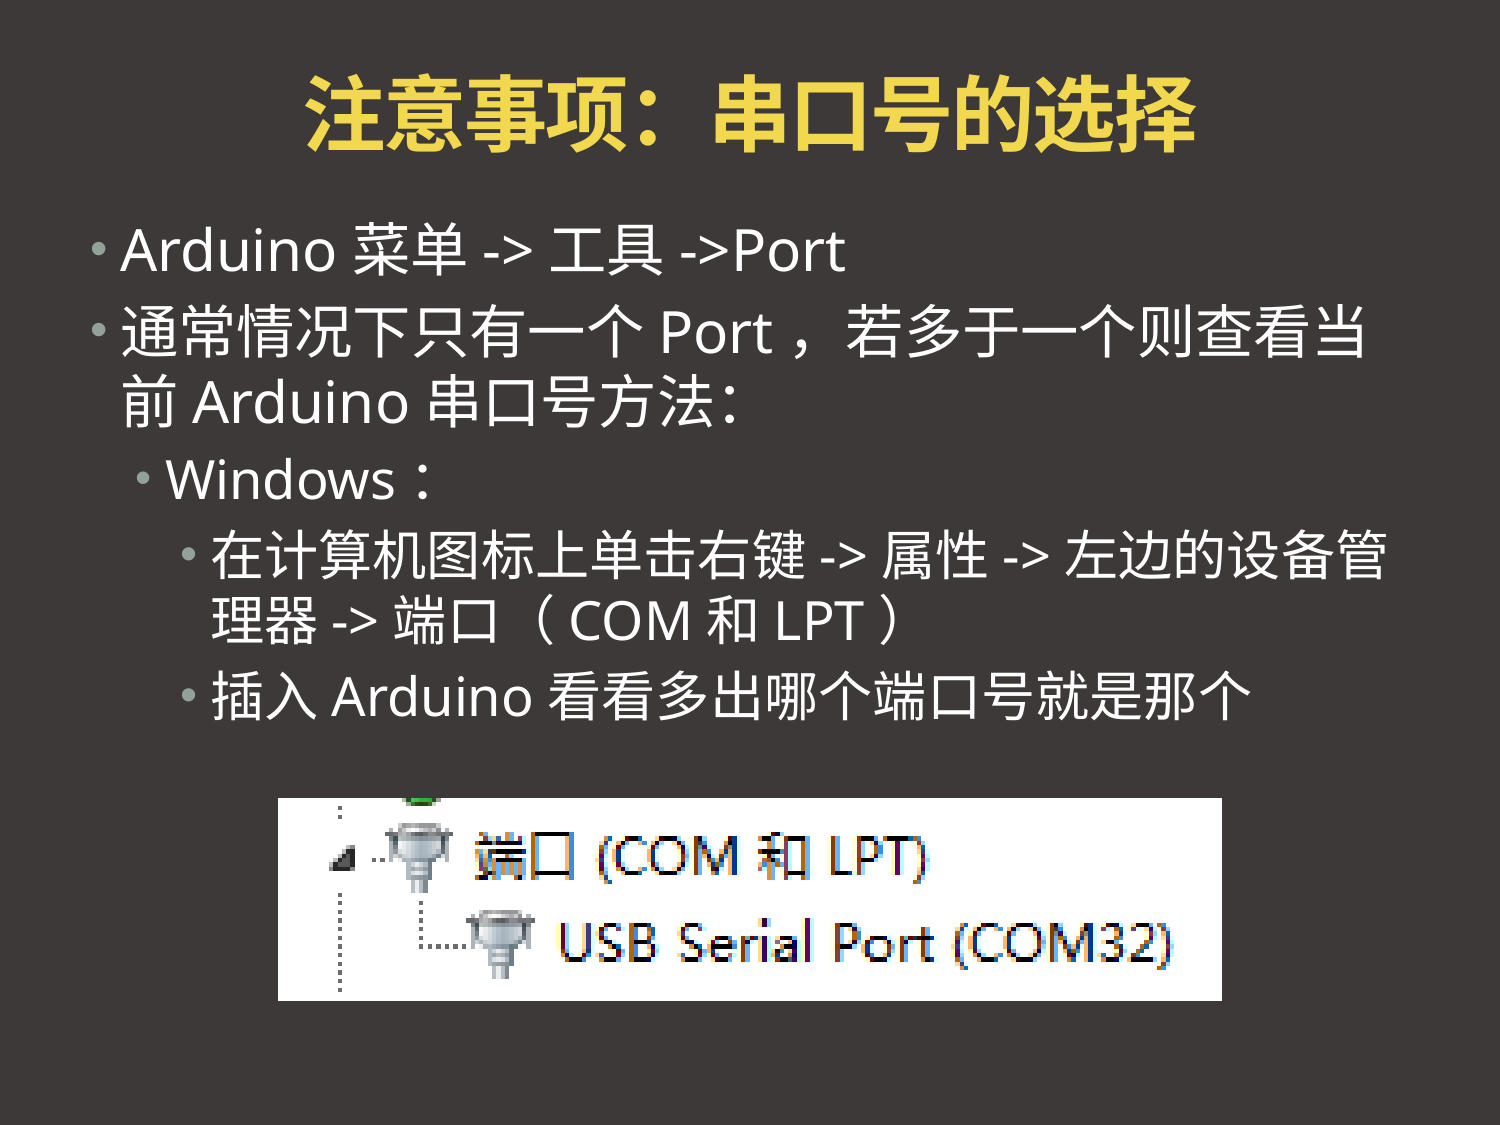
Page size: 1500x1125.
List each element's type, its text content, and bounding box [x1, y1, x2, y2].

list Arduino菜单->工具->Port 通常情况下只有一个Port，若多于一个则查看当前Arduino串口号方法： Windows： 在计算机图标上单击右键->属性->左边的设备管理器->端口（COM和LPT） 插入Arduino看看多出哪个端口号就是那个 [75, 205, 1425, 1035]
picture [278, 798, 1222, 1001]
title 注意事项：串口号的选择 [75, 30, 1425, 194]
